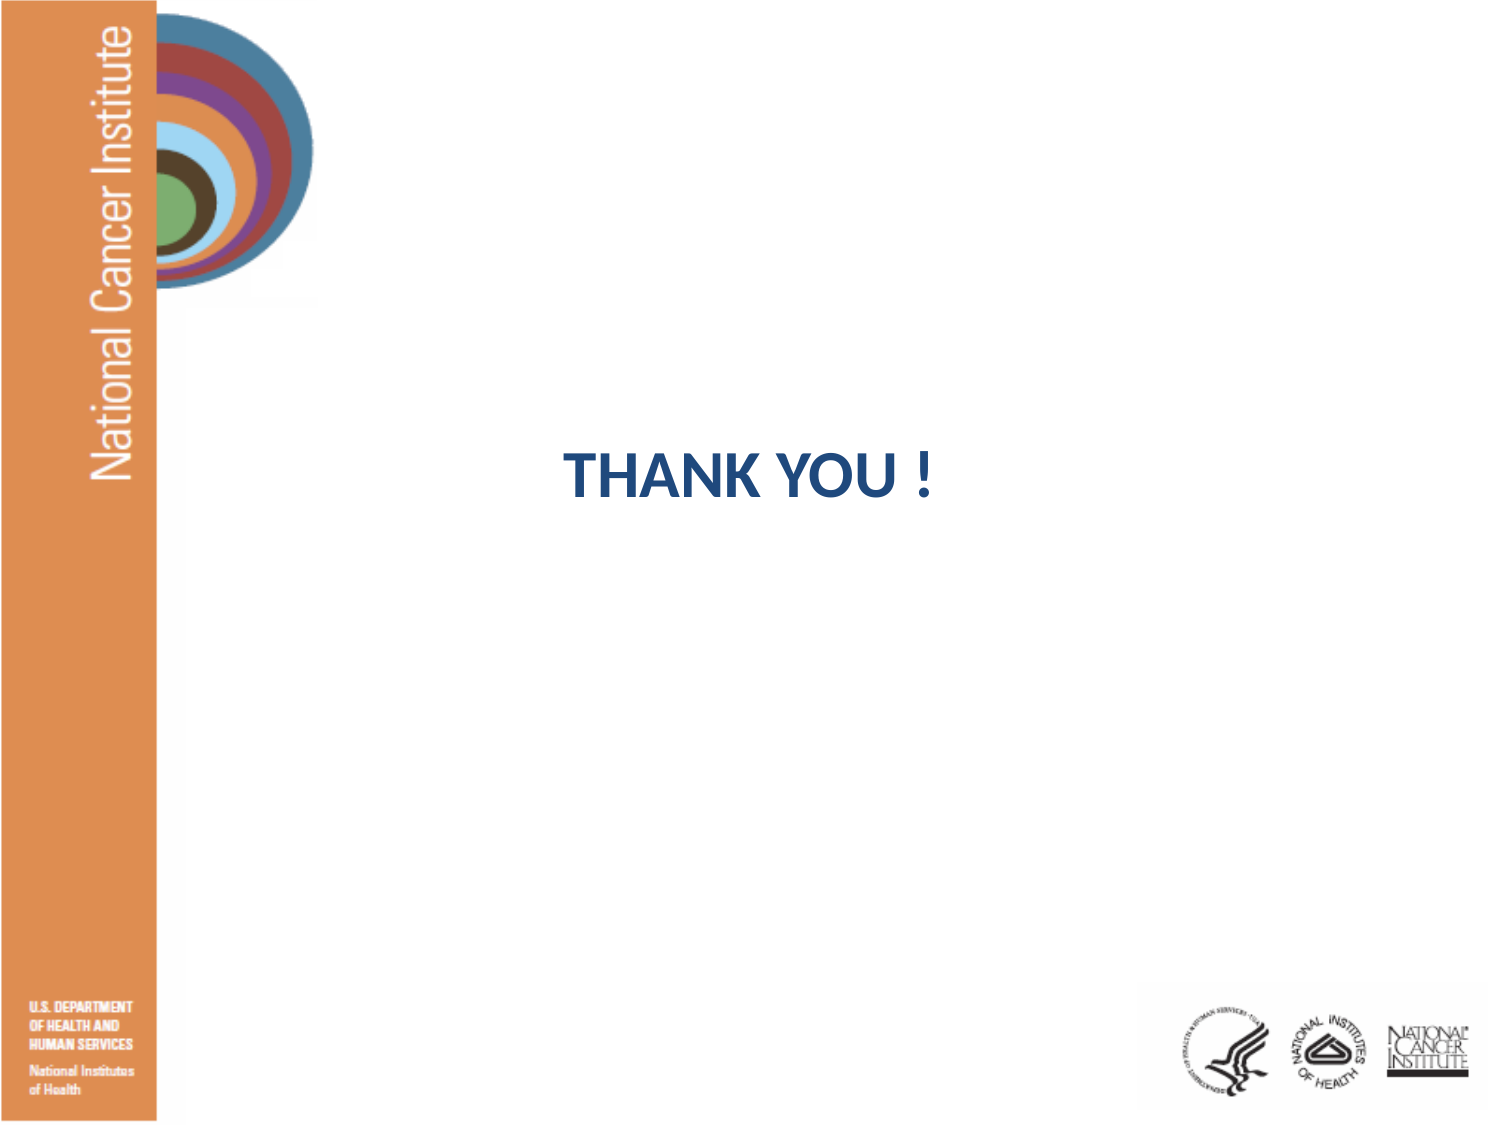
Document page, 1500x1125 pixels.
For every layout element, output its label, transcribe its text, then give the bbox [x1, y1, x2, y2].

picture [0, 0, 318, 1125]
picture [1137, 982, 1488, 1110]
title THANK YOU ! [112, 349, 1388, 592]
